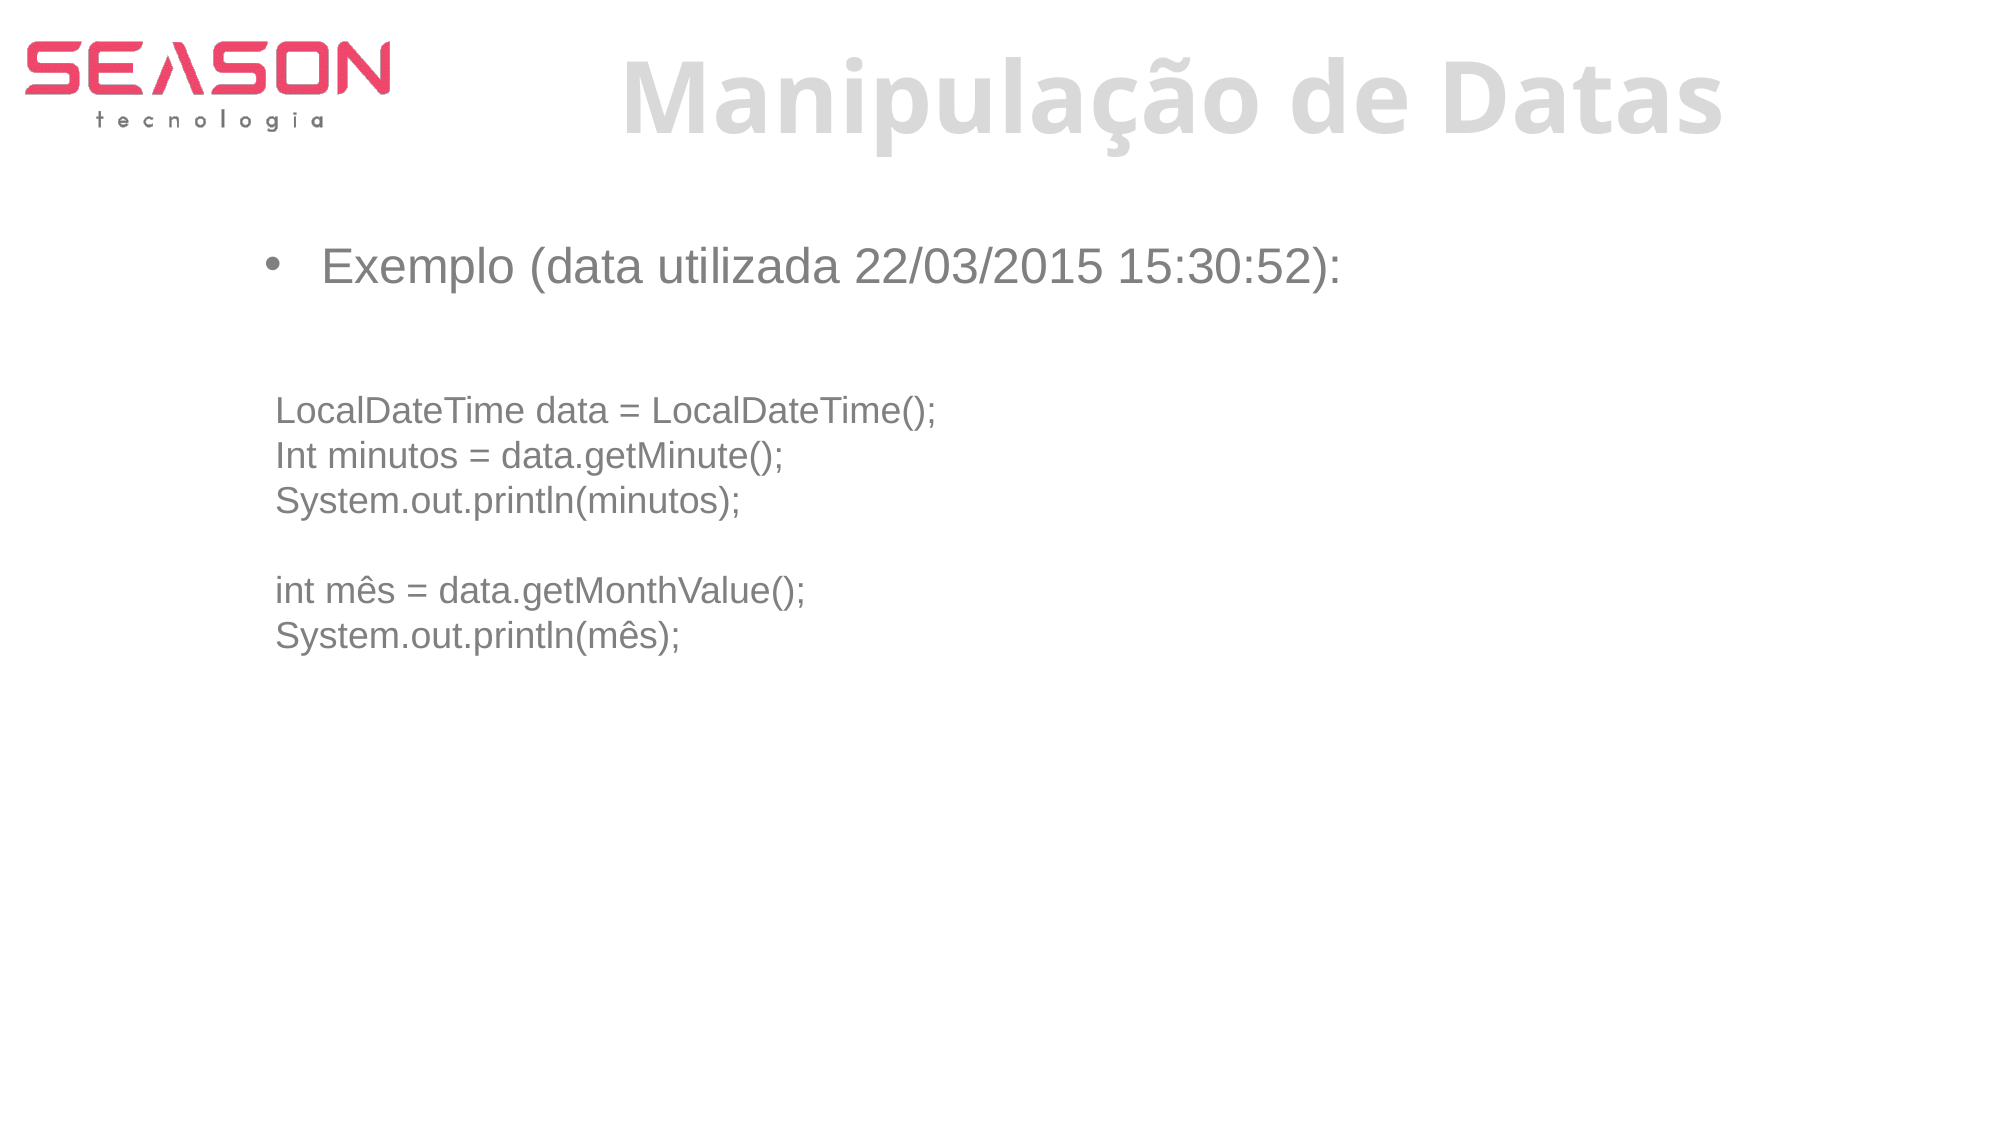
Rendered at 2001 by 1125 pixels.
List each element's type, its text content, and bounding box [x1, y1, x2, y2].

text_box LocalDateTime data = LocalDateTime(); Int minutos = data.getMinute(); System.out.println(minutos); int mês = data.getMonthValue(); System.out.println(mês); [260, 378, 1761, 797]
text_box Exemplo (data utilizada 22/03/2015 15:30:52): [249, 225, 1750, 316]
picture [25, 41, 390, 132]
text_box Manipulação de Datas [486, 41, 1742, 163]
